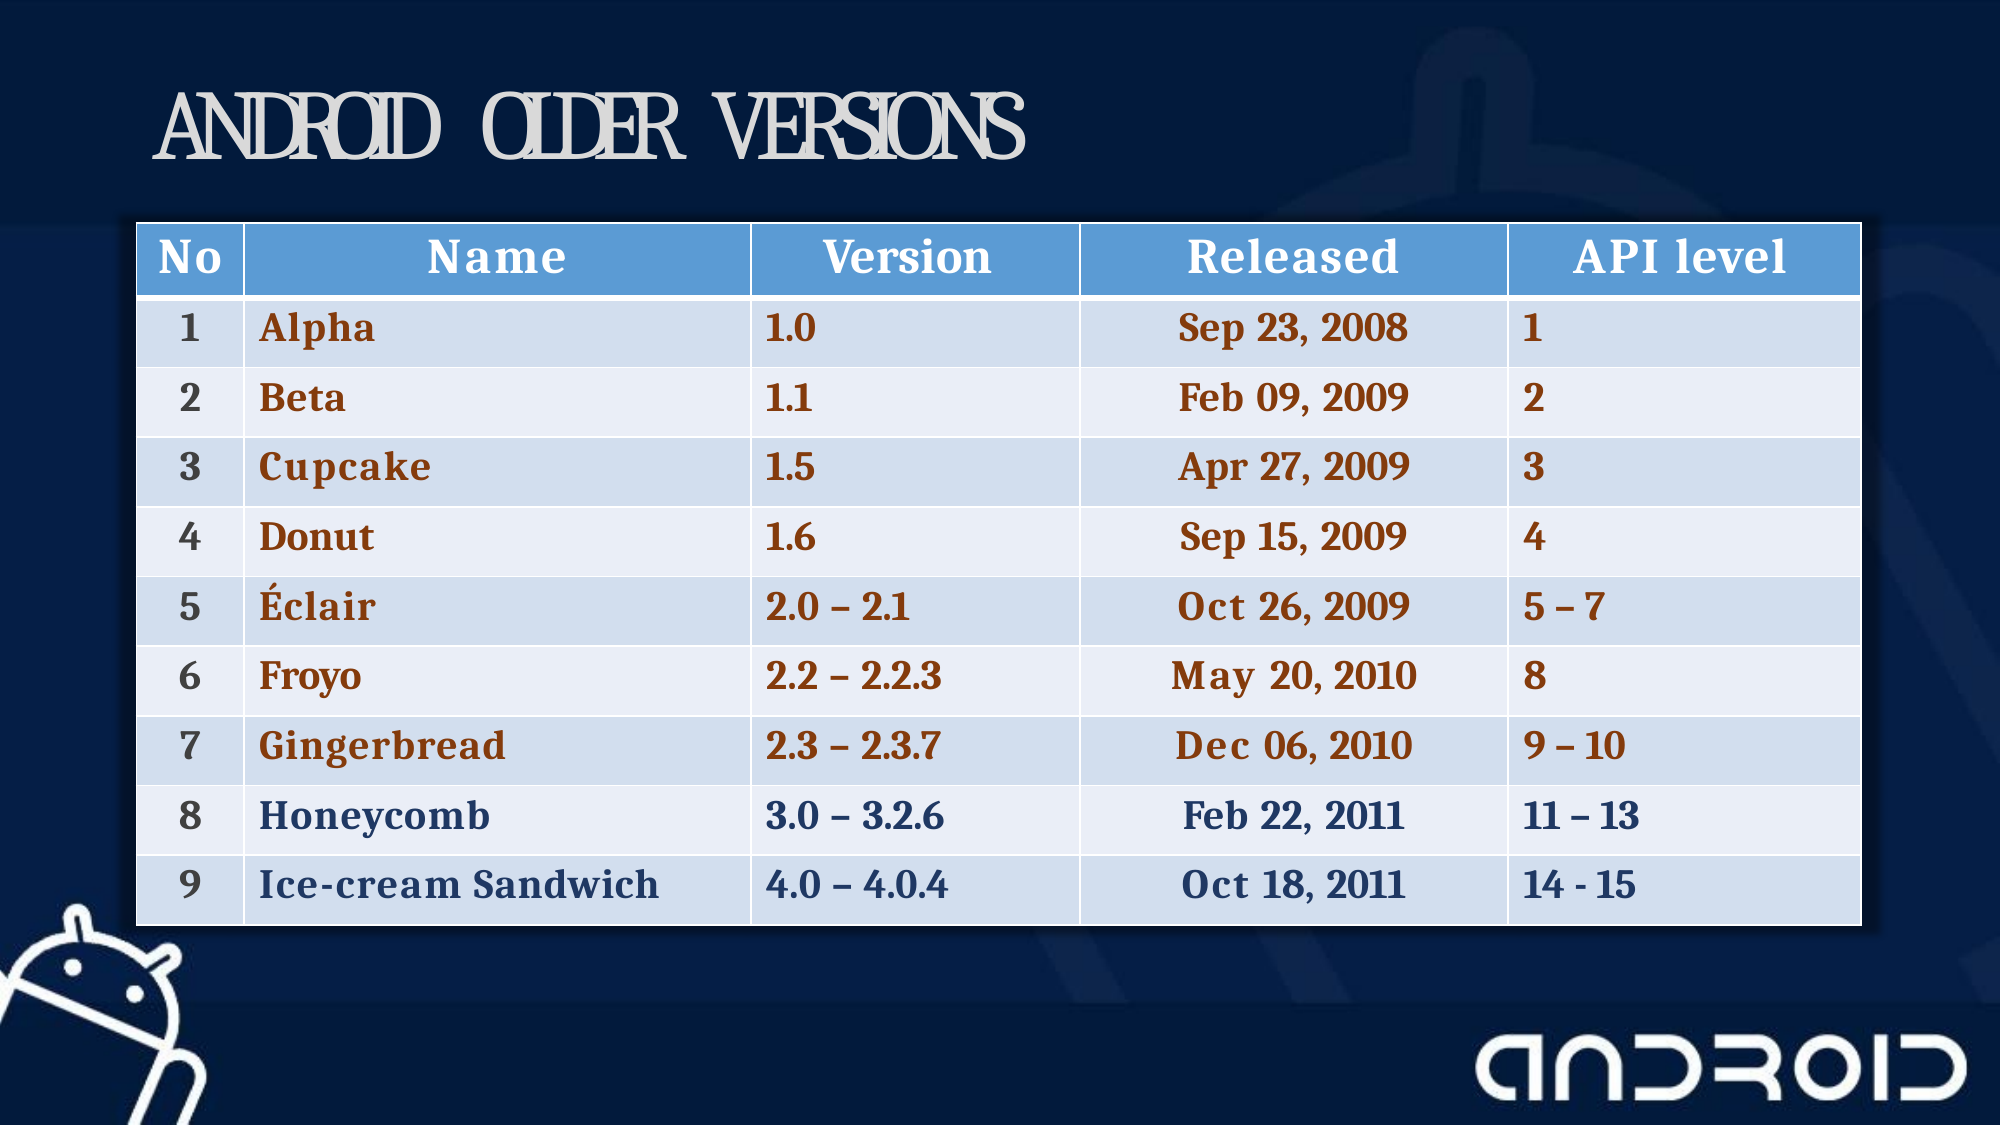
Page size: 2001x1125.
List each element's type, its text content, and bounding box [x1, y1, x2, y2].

picture [0, 0, 2000, 1125]
title ANDROID OLDER VERSIONS [150, 57, 1034, 202]
